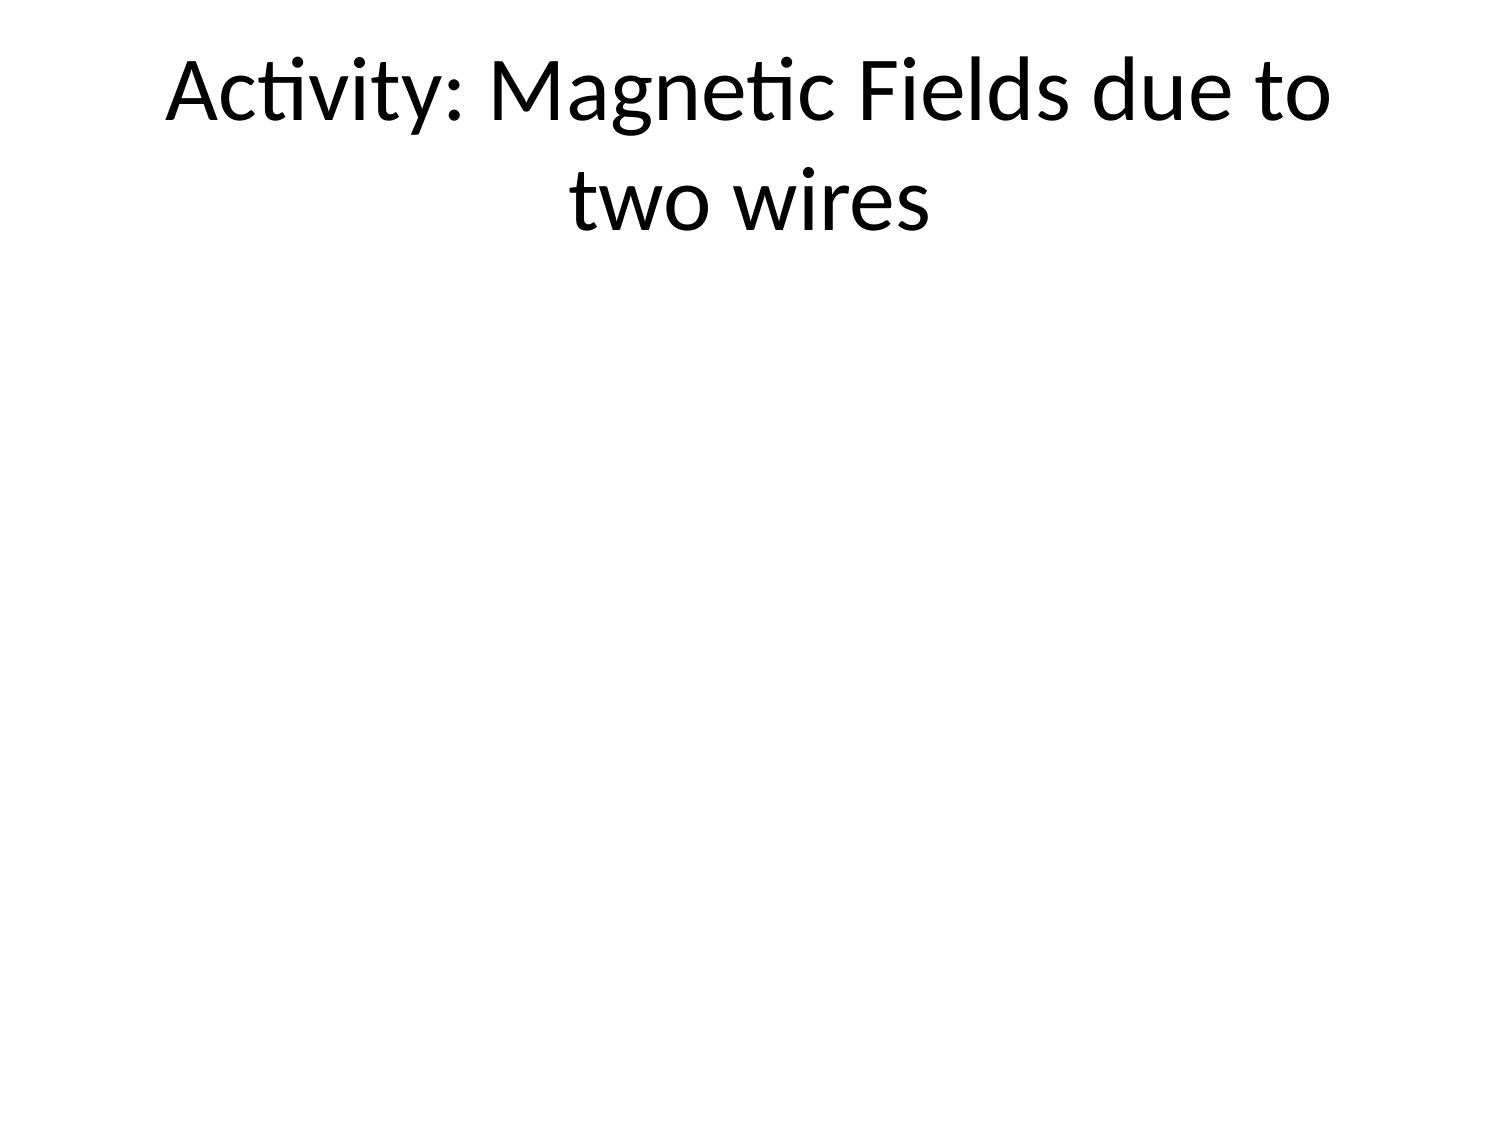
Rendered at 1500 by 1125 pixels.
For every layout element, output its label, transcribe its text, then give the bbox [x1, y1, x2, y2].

title Activity: Magnetic Fields due to two wires [75, 45, 1425, 233]
